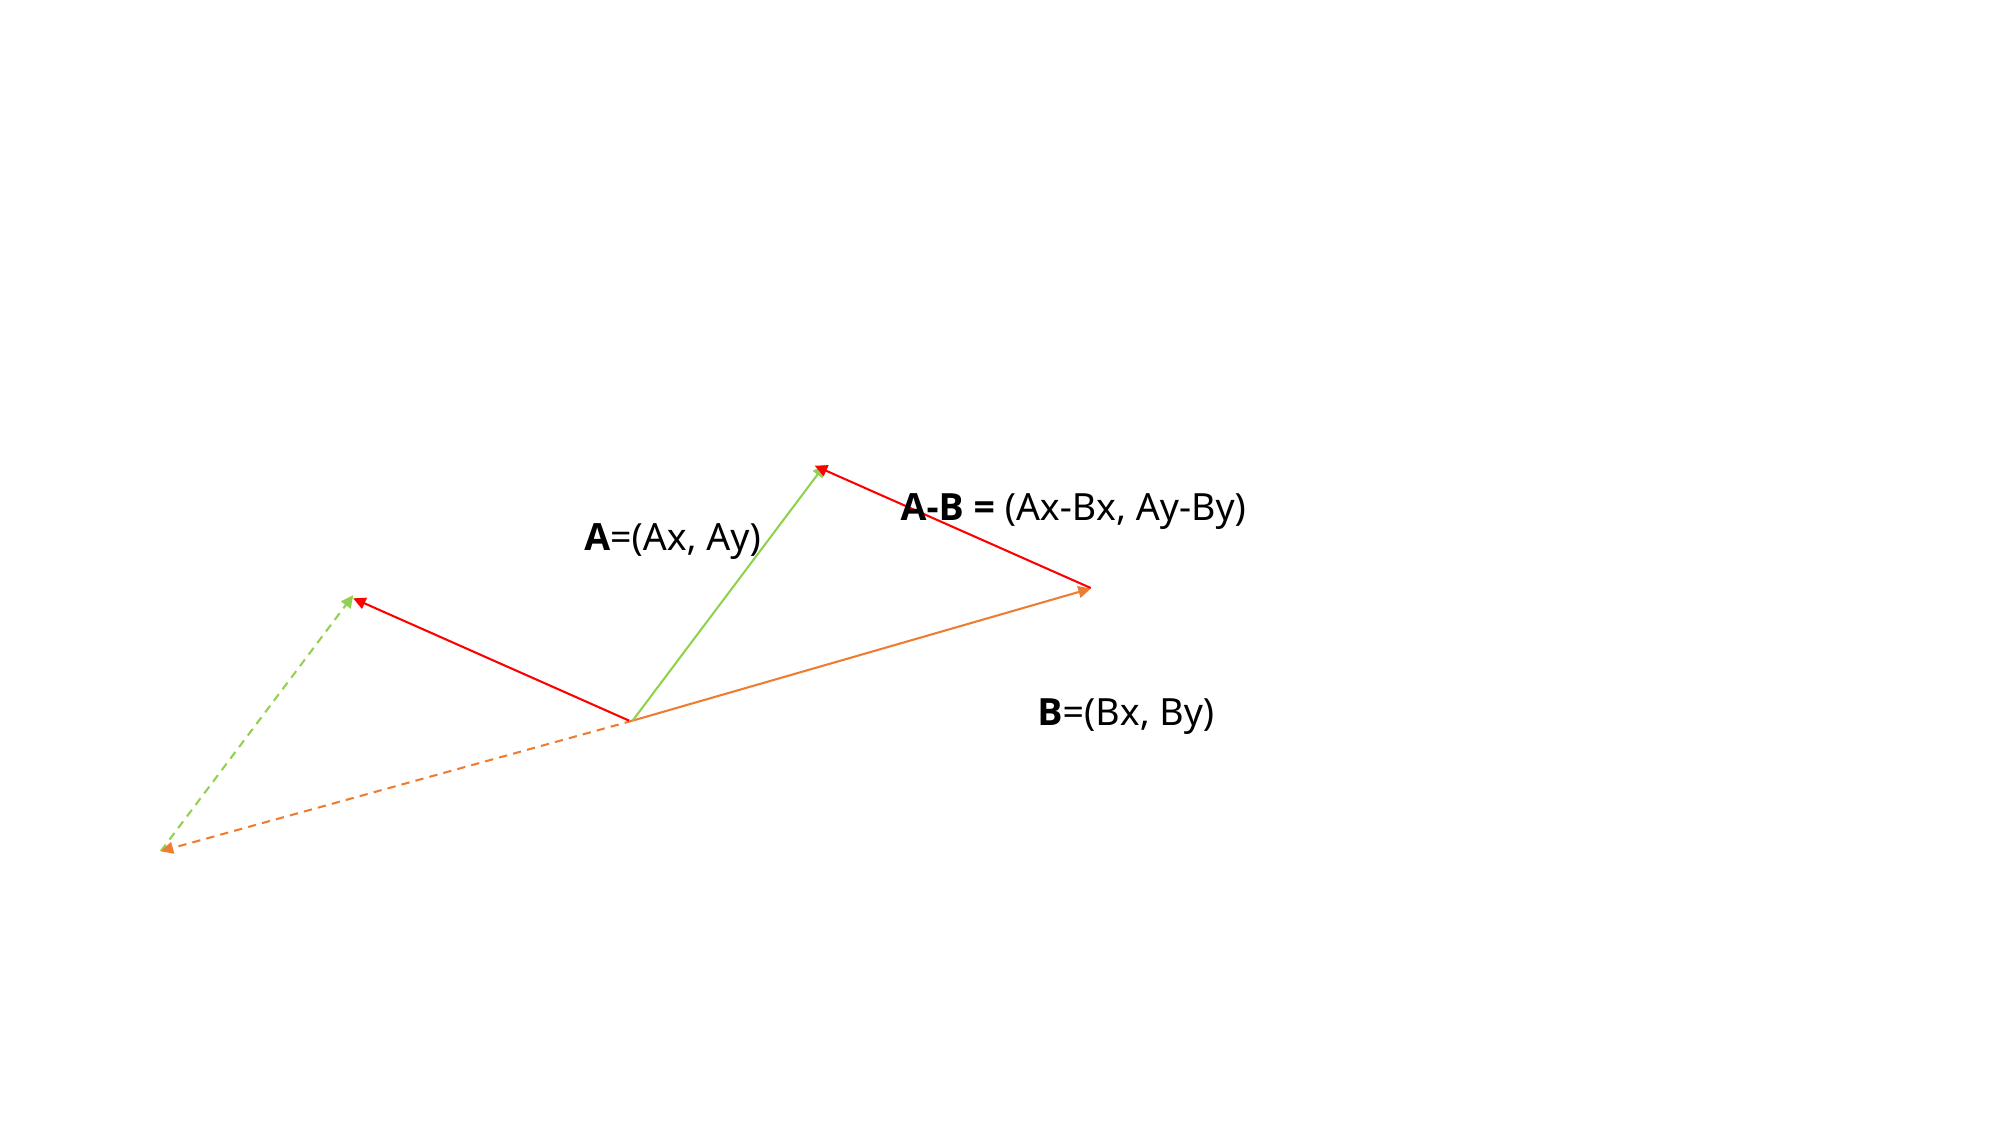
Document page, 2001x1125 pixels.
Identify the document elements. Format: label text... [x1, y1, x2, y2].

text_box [160, 720, 633, 852]
text_box A-B = (Ax-Bx, Ay-By) [1091, 475, 1262, 536]
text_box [632, 464, 825, 721]
text_box A=(Ax, Ay) [569, 506, 632, 566]
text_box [160, 595, 354, 720]
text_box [814, 465, 1091, 589]
text_box B=(Bx, By) [1022, 680, 1230, 741]
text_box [825, 589, 1091, 721]
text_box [353, 598, 630, 721]
